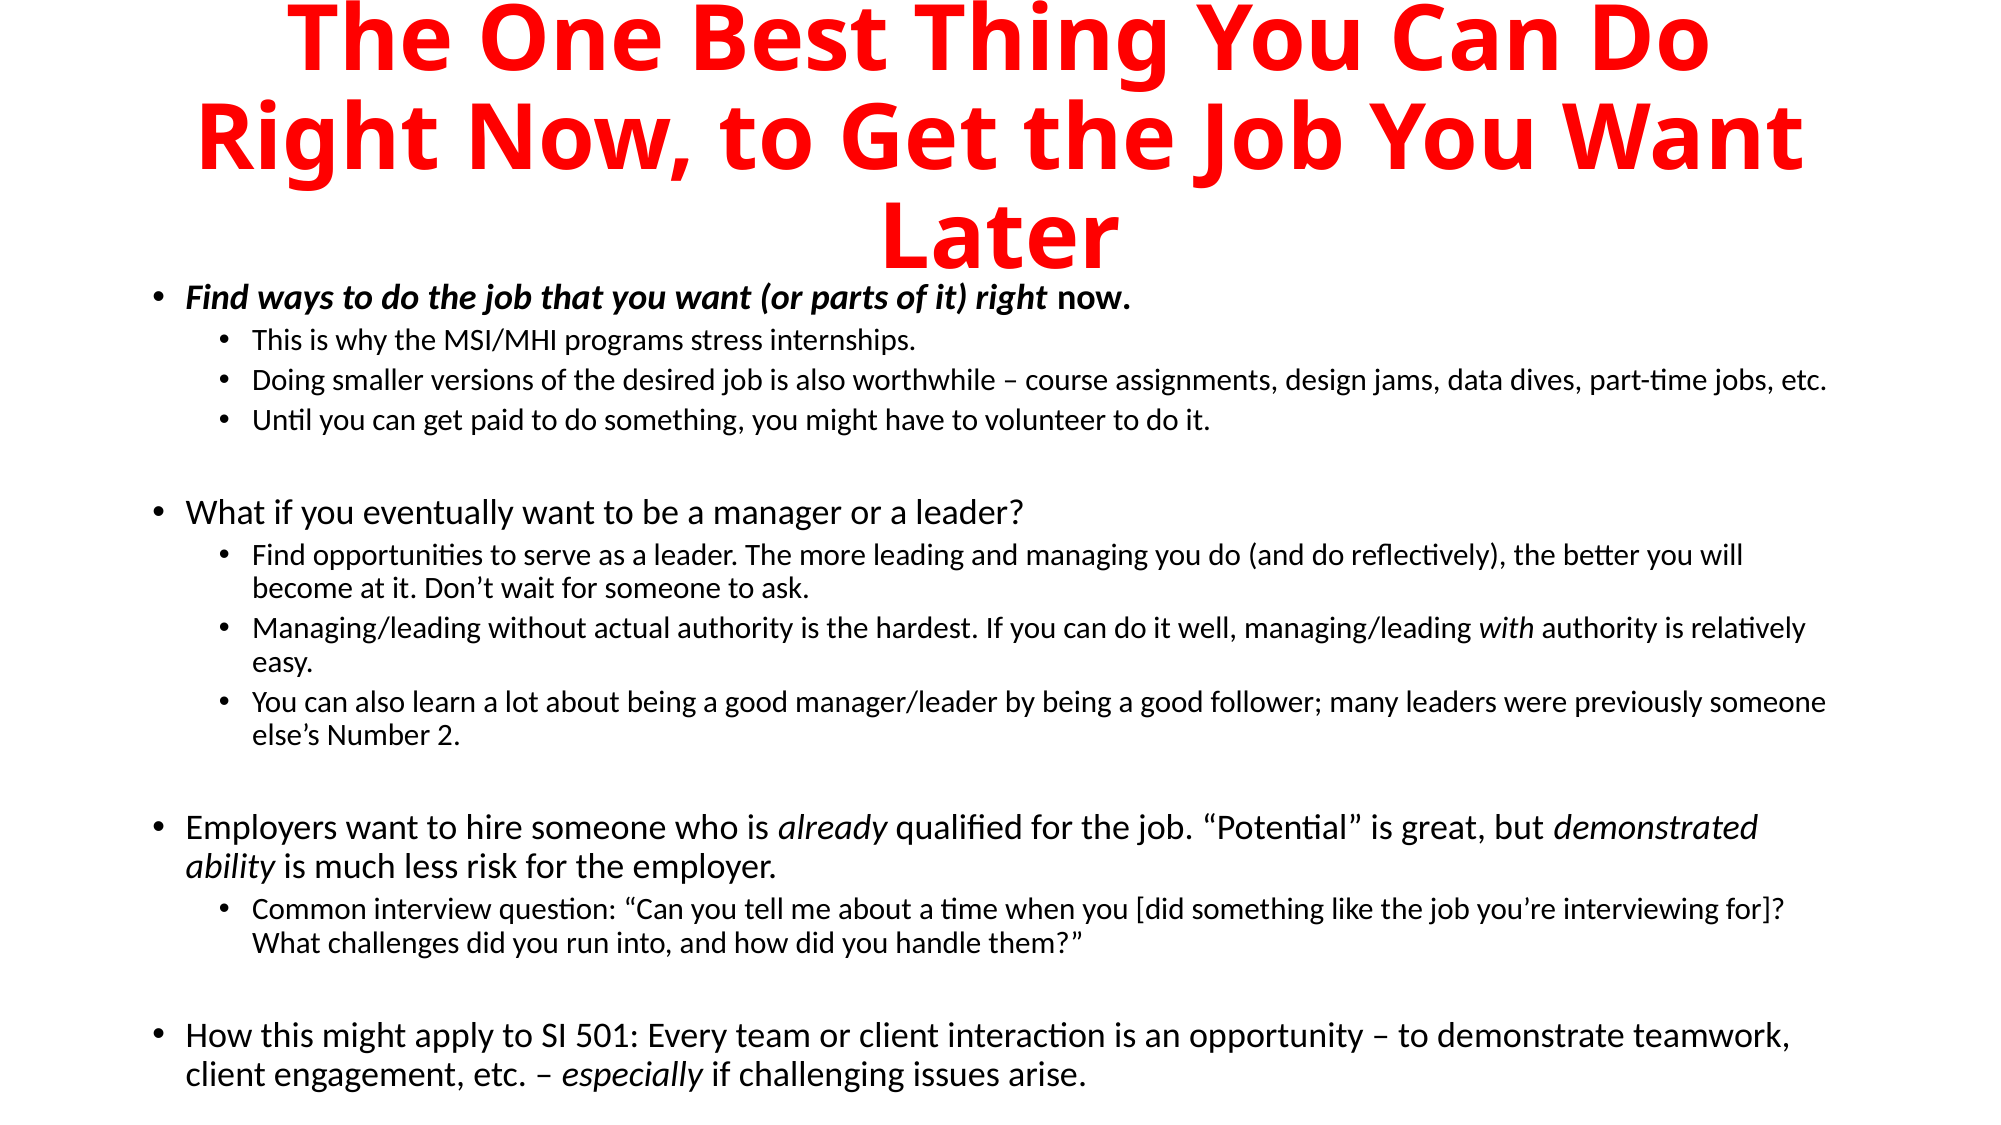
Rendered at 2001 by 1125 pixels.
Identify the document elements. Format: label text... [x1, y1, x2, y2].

title The One Best Thing You Can Do Right Now, to Get the Job You Want Later [137, 31, 1863, 249]
list Find ways to do the job that you want (or parts of it) right now. This is why the MSI/MHI programs stress internships. Doing smaller versions of the desired job is also worthwhile – course assignments, design jams, data dives, part-time jobs, etc. Until you can get paid to do something, you might have to volunteer to do it. What if you eventually want to be a manager or a leader? Find opportunities to serve as a leader. The more leading and managing you do (and do reflectively), the better you will become at it. Don’t wait for someone to ask. Managing/leading without actual authority is the hardest. If you can do it well, managing/leading with authority is relatively easy. You can also learn a lot about being a good manager/leader by being a good follower; many leaders were previously someone else’s Number 2. Employers want to hire someone who is already qualified for the job. “Potential” is great, but demonstrated ability is much less risk for the employer. Common interview question: “Can you tell me about a time when you [did something like the job you’re interviewing for]? What challenges did you run into, and how did you handle them?” How this might apply to SI 501: Every team or client interaction is an opportunity – to demonstrate teamwork, client engagement, etc. – especially if challenging issues arise. [137, 271, 1863, 1110]
